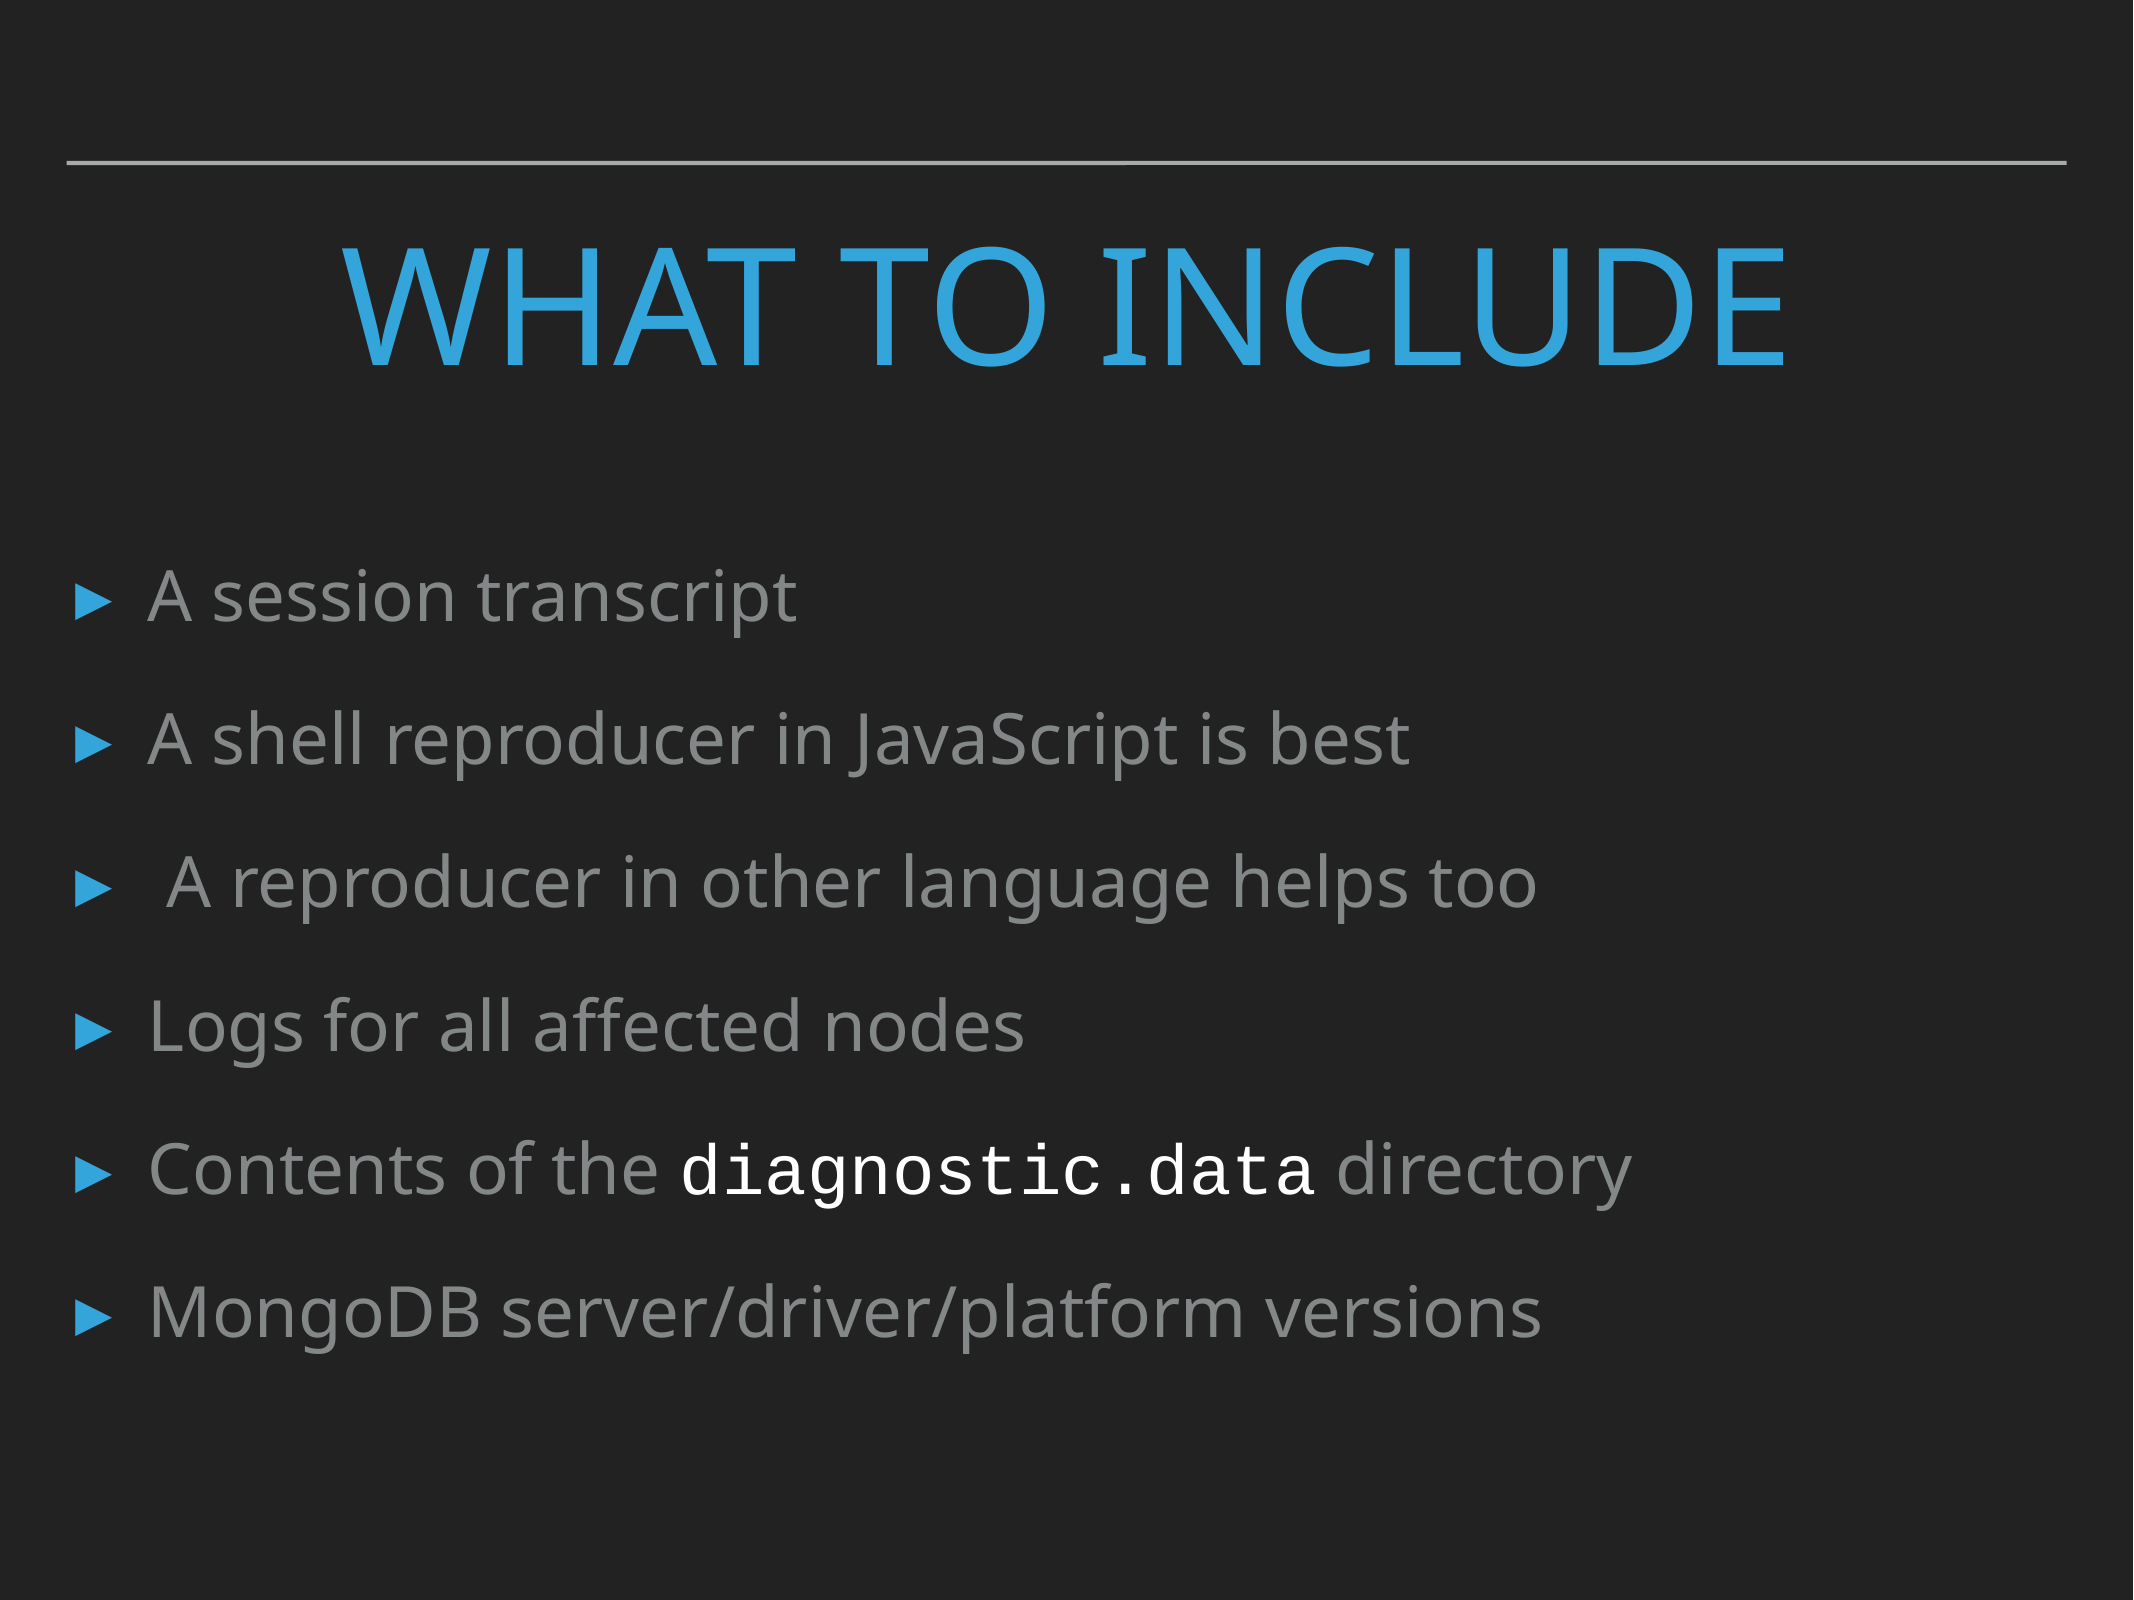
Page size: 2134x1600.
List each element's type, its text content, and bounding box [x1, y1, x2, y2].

list A session transcript A shell reproducer in JavaScript is best A reproducer in other language helps too Logs for all affected nodes Contents of the diagnostic.data directory MongoDB server/driver/platform versions [66, 449, 2068, 1453]
title What to include [66, 230, 2068, 385]
